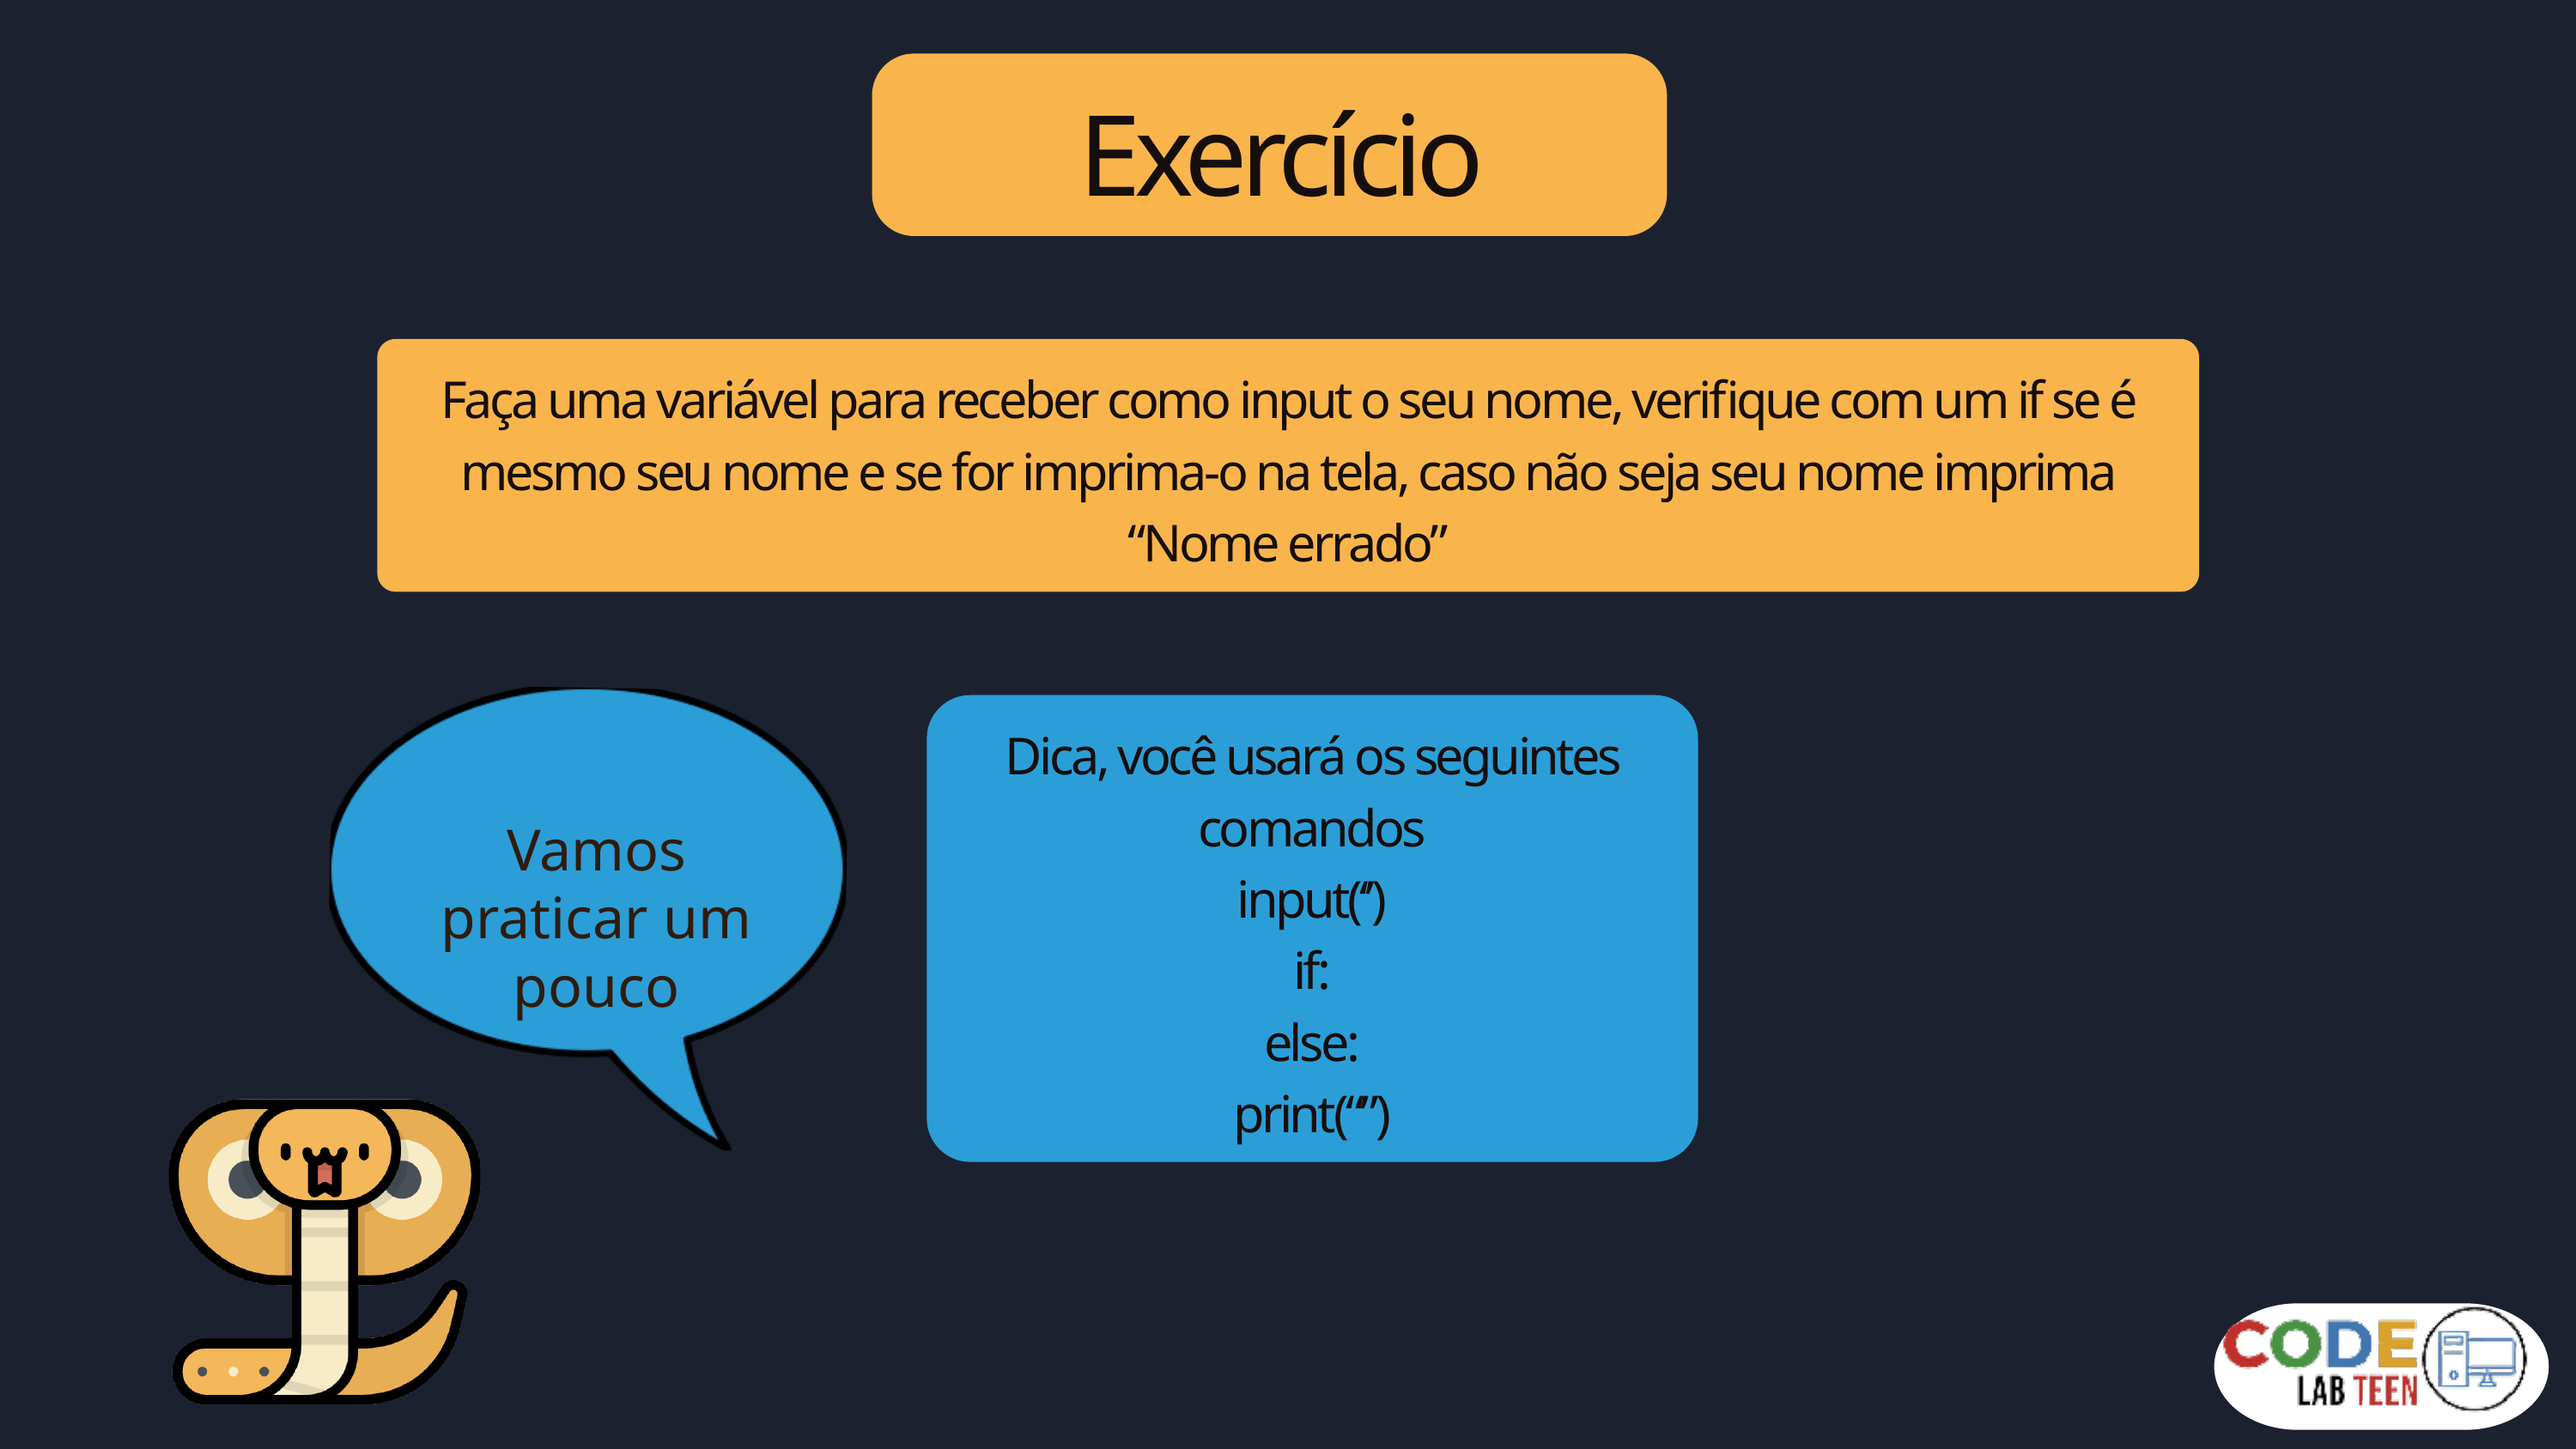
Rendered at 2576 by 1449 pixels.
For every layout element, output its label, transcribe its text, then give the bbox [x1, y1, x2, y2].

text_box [872, 53, 1668, 237]
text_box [377, 338, 2200, 592]
text_box [325, 682, 850, 1153]
text_box [168, 1095, 481, 1408]
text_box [927, 694, 1698, 1162]
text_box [2186, 1284, 2576, 1449]
text_box Vamos praticar um pouco [410, 813, 782, 1019]
